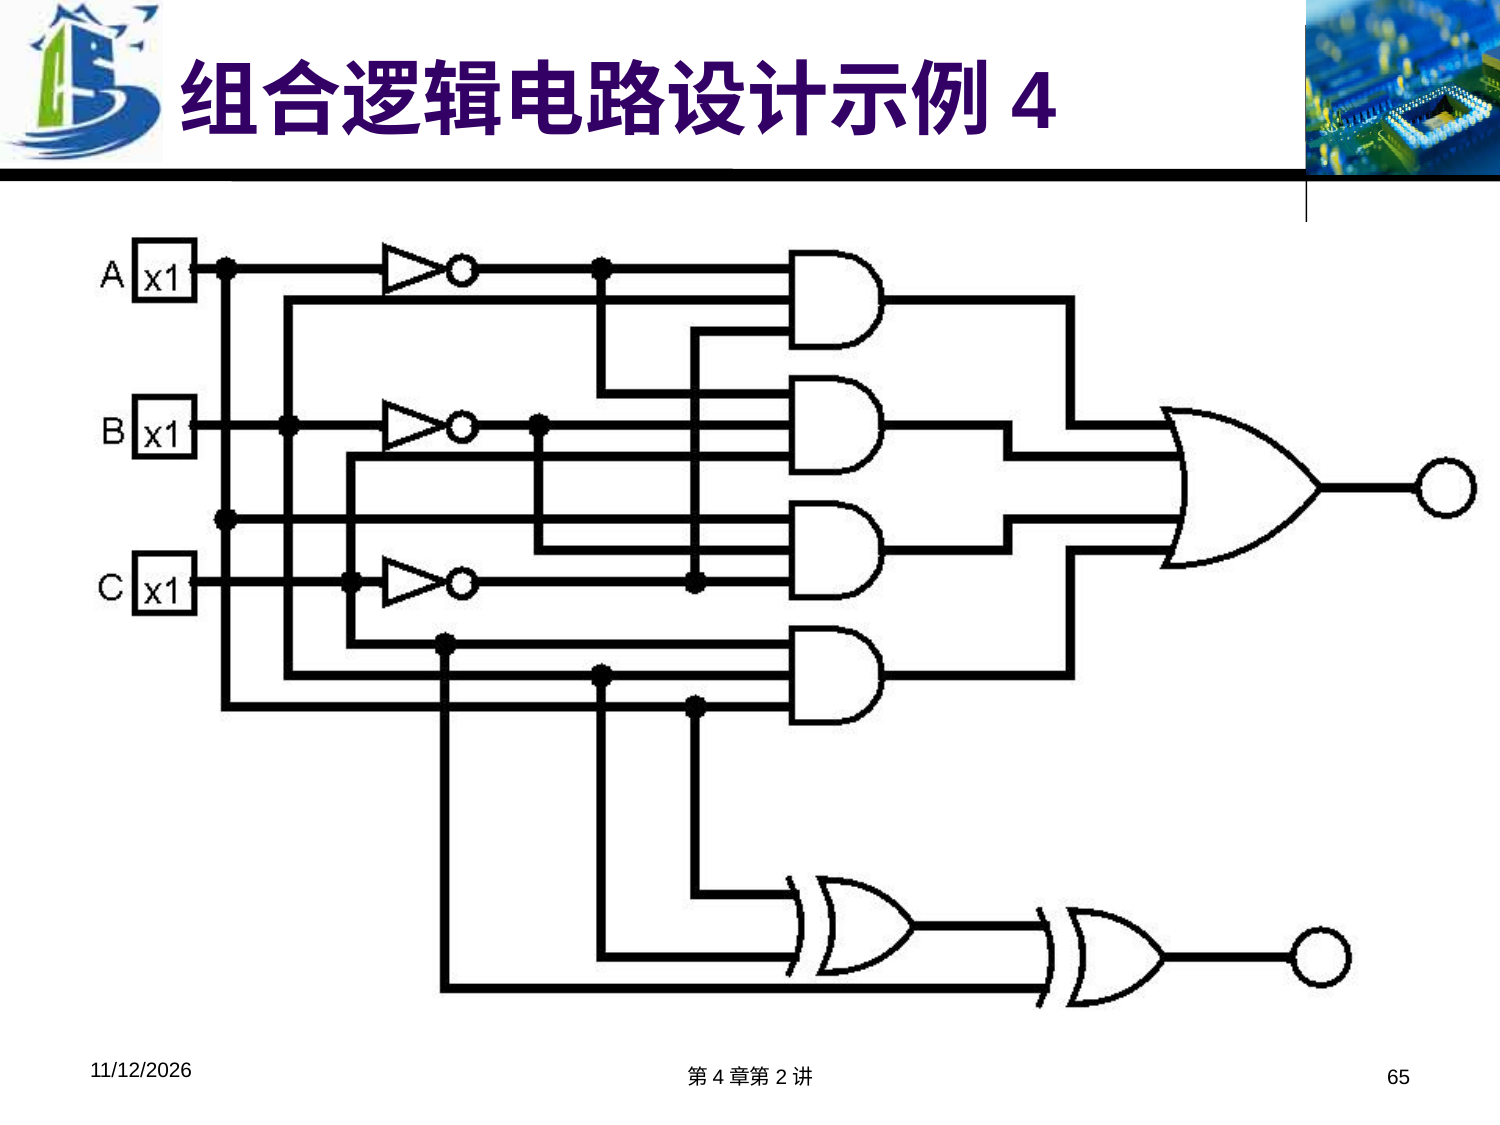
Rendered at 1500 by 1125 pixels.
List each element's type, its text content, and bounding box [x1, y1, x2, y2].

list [82, 222, 1493, 1020]
picture [1306, 0, 1500, 175]
picture [0, 0, 163, 163]
slide_number 65 [1074, 1055, 1426, 1101]
footer 第4章第2讲 [512, 1055, 988, 1101]
title 组合逻辑电路设计示例4 [163, 30, 1298, 153]
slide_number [74, 1048, 426, 1101]
